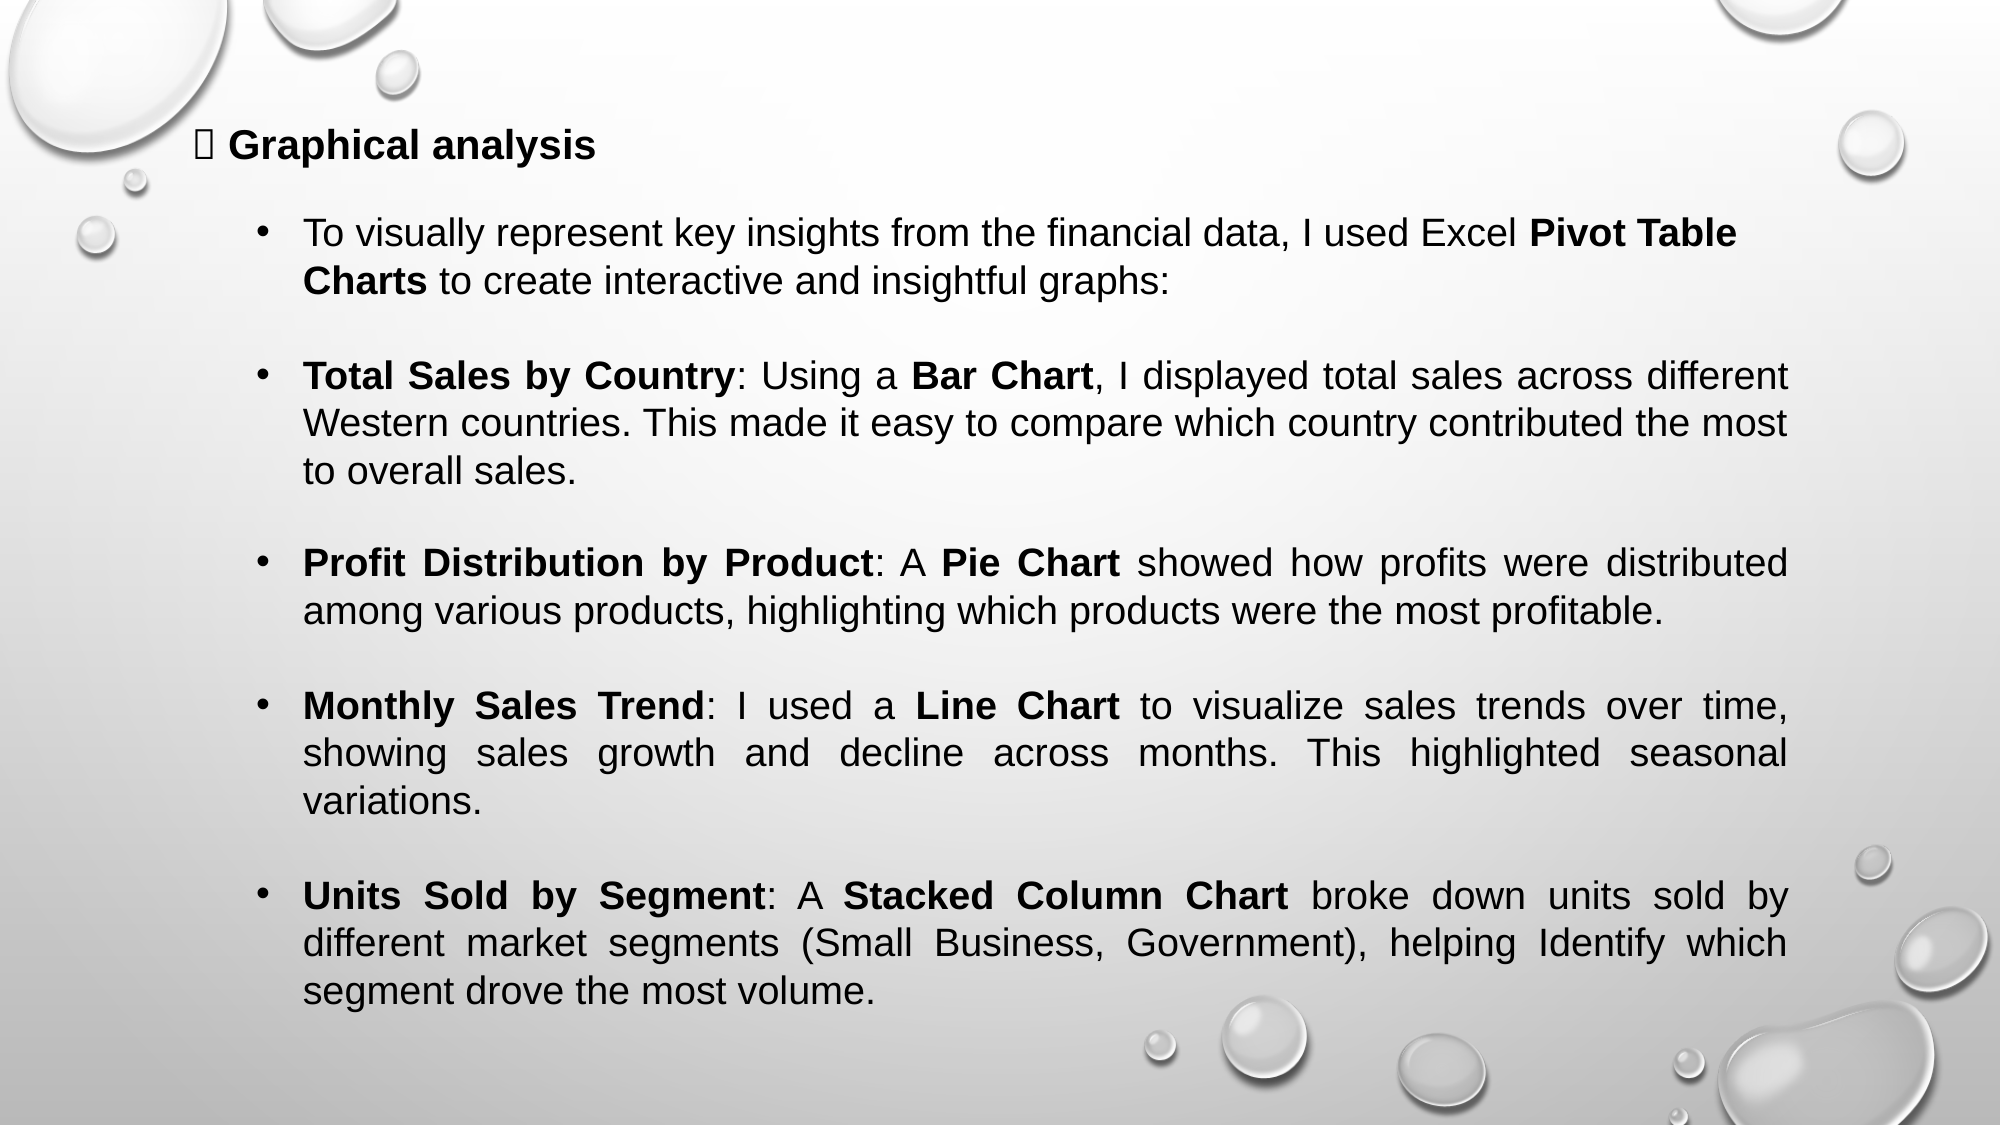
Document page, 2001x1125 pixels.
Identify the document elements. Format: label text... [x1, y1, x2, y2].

title  Graphical analysis [176, 91, 1824, 200]
text_box To visually represent key insights from the financial data, I used Excel Pivot Table Charts to create interactive and insightful graphs: Total Sales by Country: Using a Bar Chart, I displayed total sales across different Western countries. This made it easy to compare which country contributed the most to overall sales. Profit Distribution by Product: A Pie Chart showed how profits were distributed among various products, highlighting which products were the most profitable. Monthly Sales Trend: I used a Line Chart to visualize sales trends over time, showing sales growth and decline across months. This highlighted seasonal variations. Units Sold by Segment: A Stacked Column Chart broke down units sold by different market segments (Small Business, Government), helping Identify which segment drove the most volume. [241, 199, 1805, 1020]
picture [0, 0, 2000, 1125]
